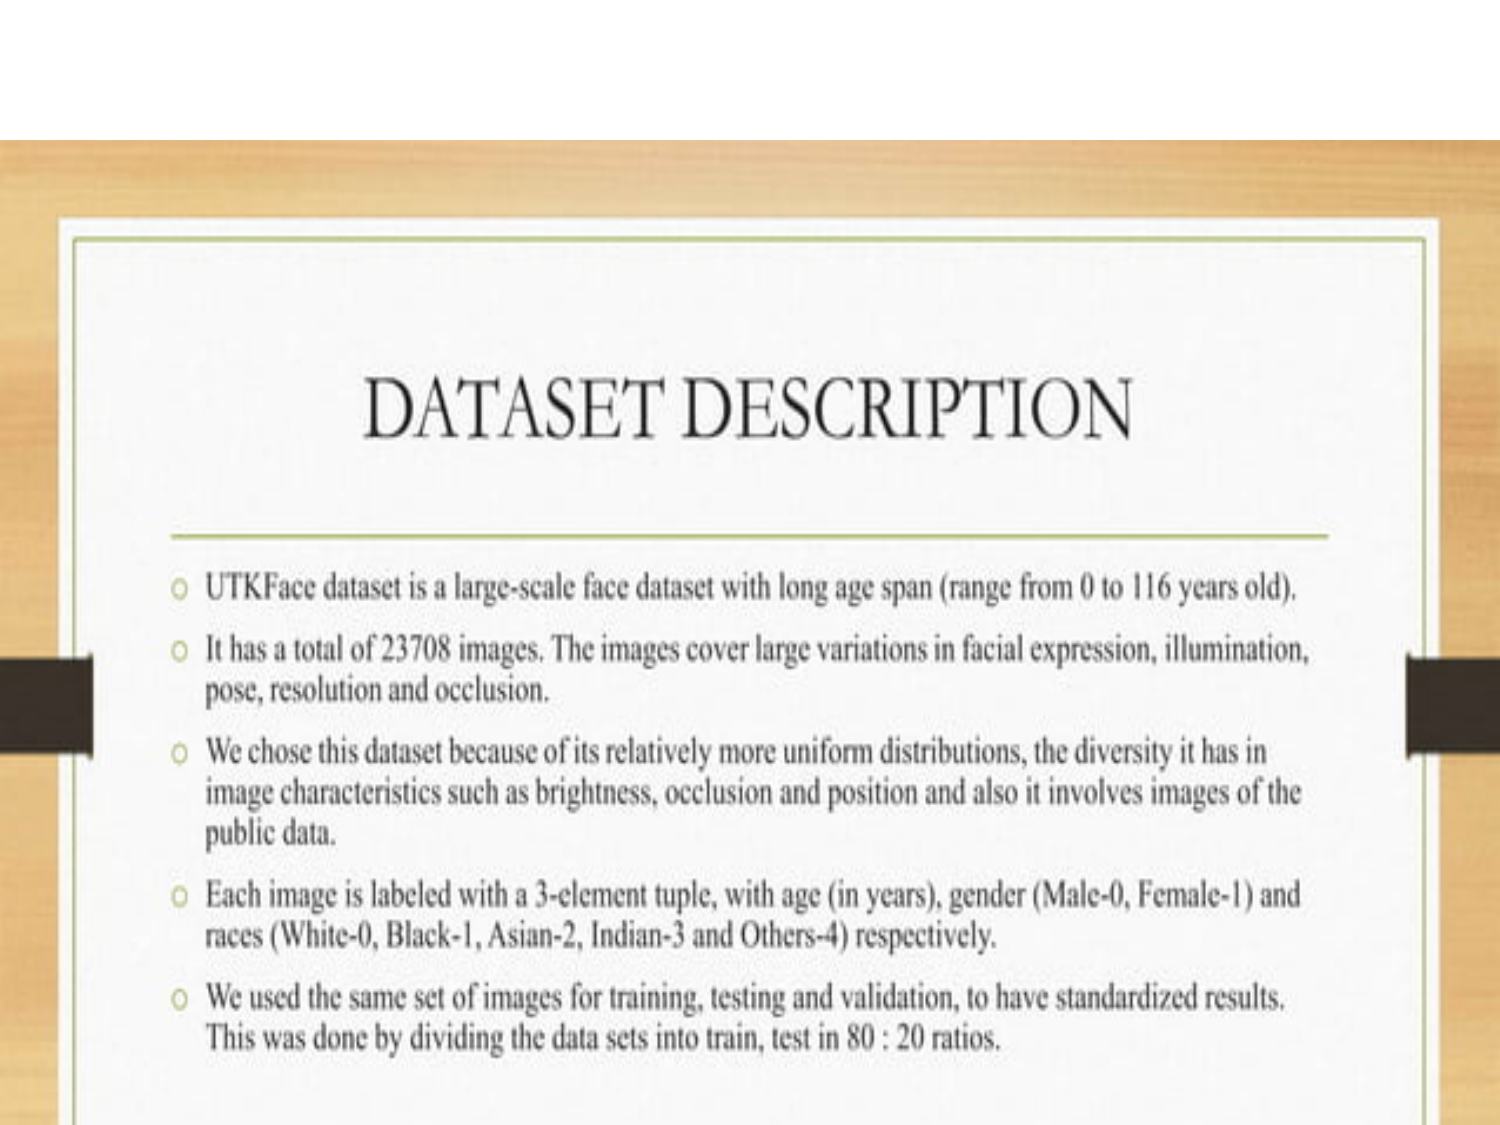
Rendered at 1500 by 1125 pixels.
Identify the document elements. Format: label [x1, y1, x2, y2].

picture [0, 139, 1500, 1125]
